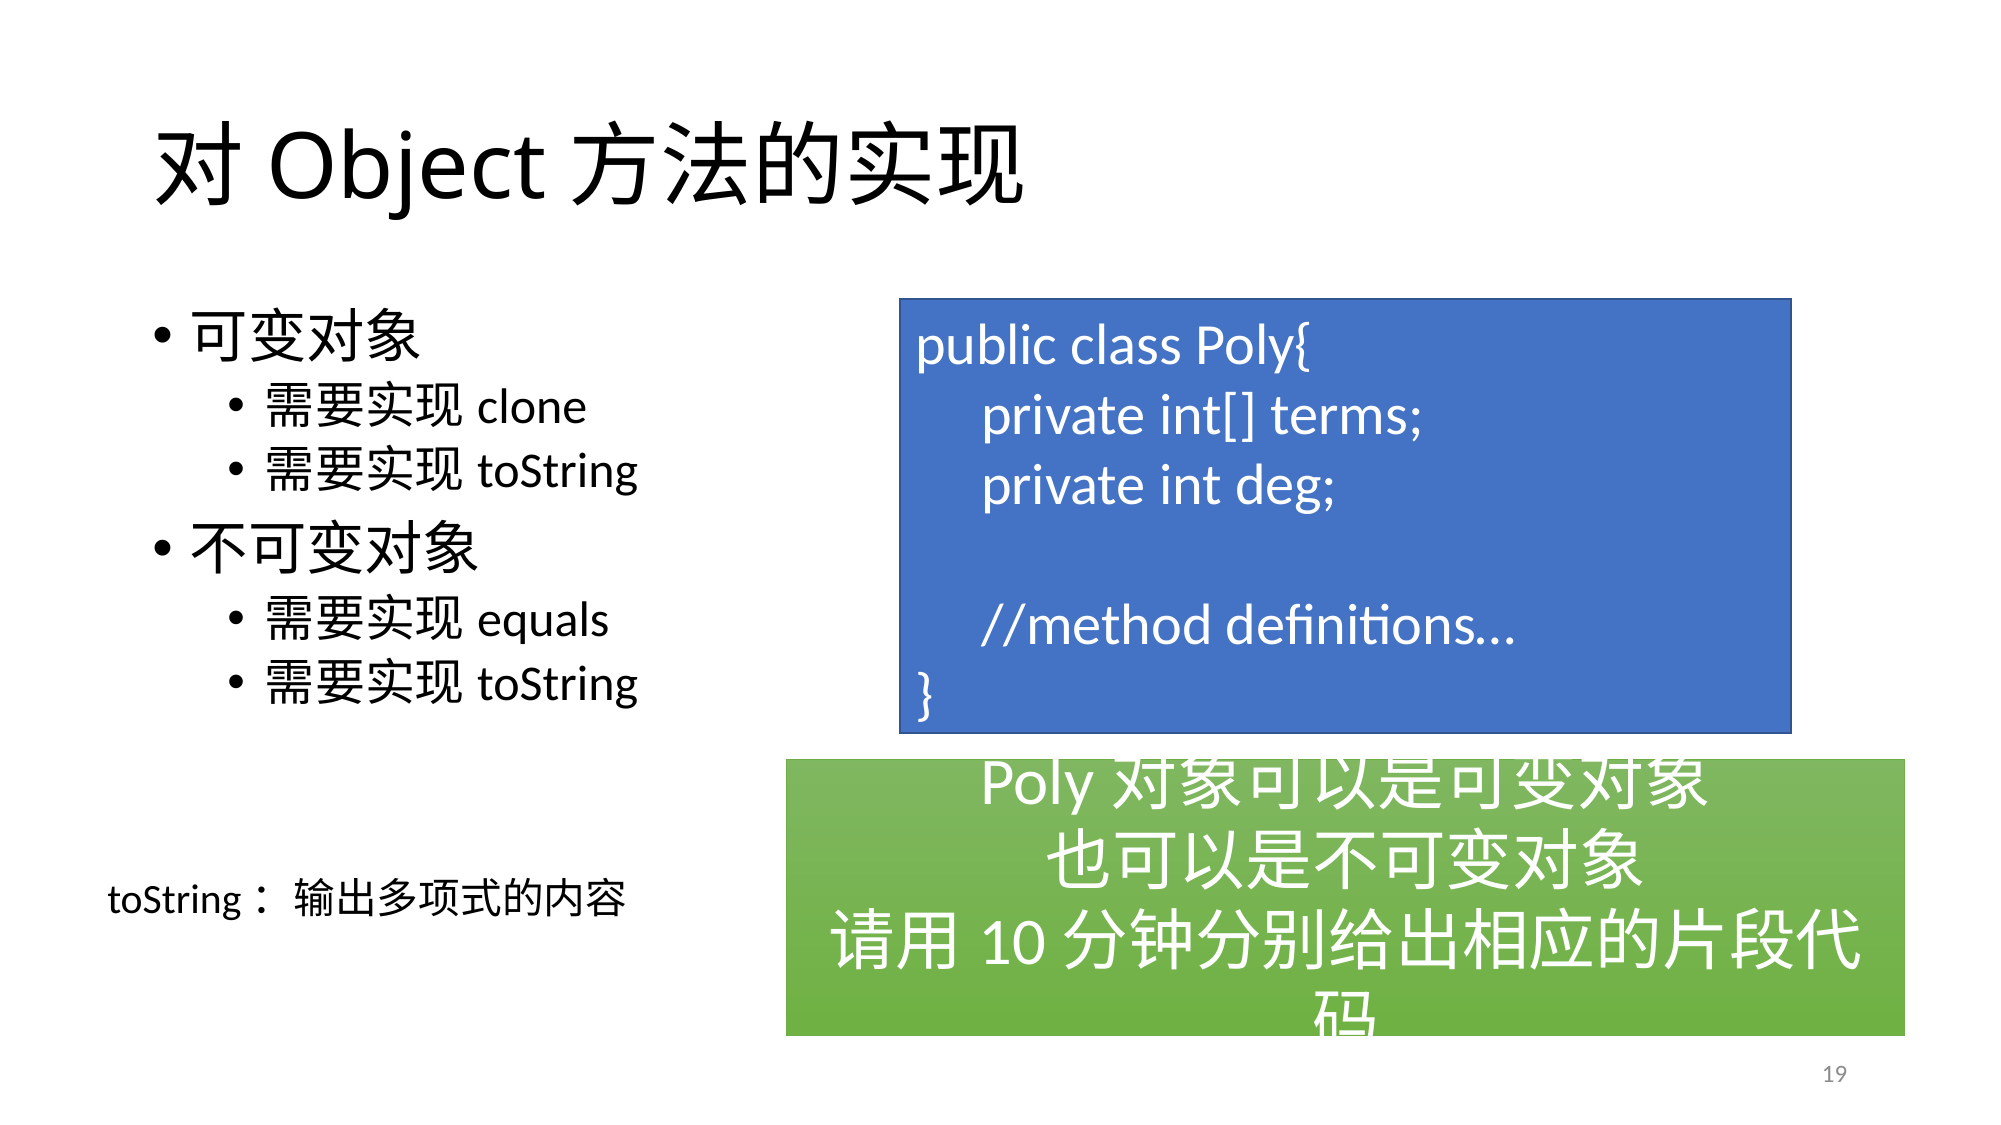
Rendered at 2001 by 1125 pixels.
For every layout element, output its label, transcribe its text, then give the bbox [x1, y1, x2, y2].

text_box toString：输出多项式的内容 [92, 864, 643, 930]
slide_number 19 [1412, 1042, 1863, 1103]
text_box public class Poly{ private int[] terms; private int deg; //method definitions… } [899, 298, 1792, 734]
title 对Object方法的实现 [137, 59, 1863, 278]
list 可变对象 需要实现clone 需要实现toString 不可变对象 需要实现equals 需要实现toString [137, 299, 1863, 1014]
text_box Poly对象可以是可变对象 也可以是不可变对象 请用10分钟分别给出相应的片段代码 [786, 759, 1905, 1036]
